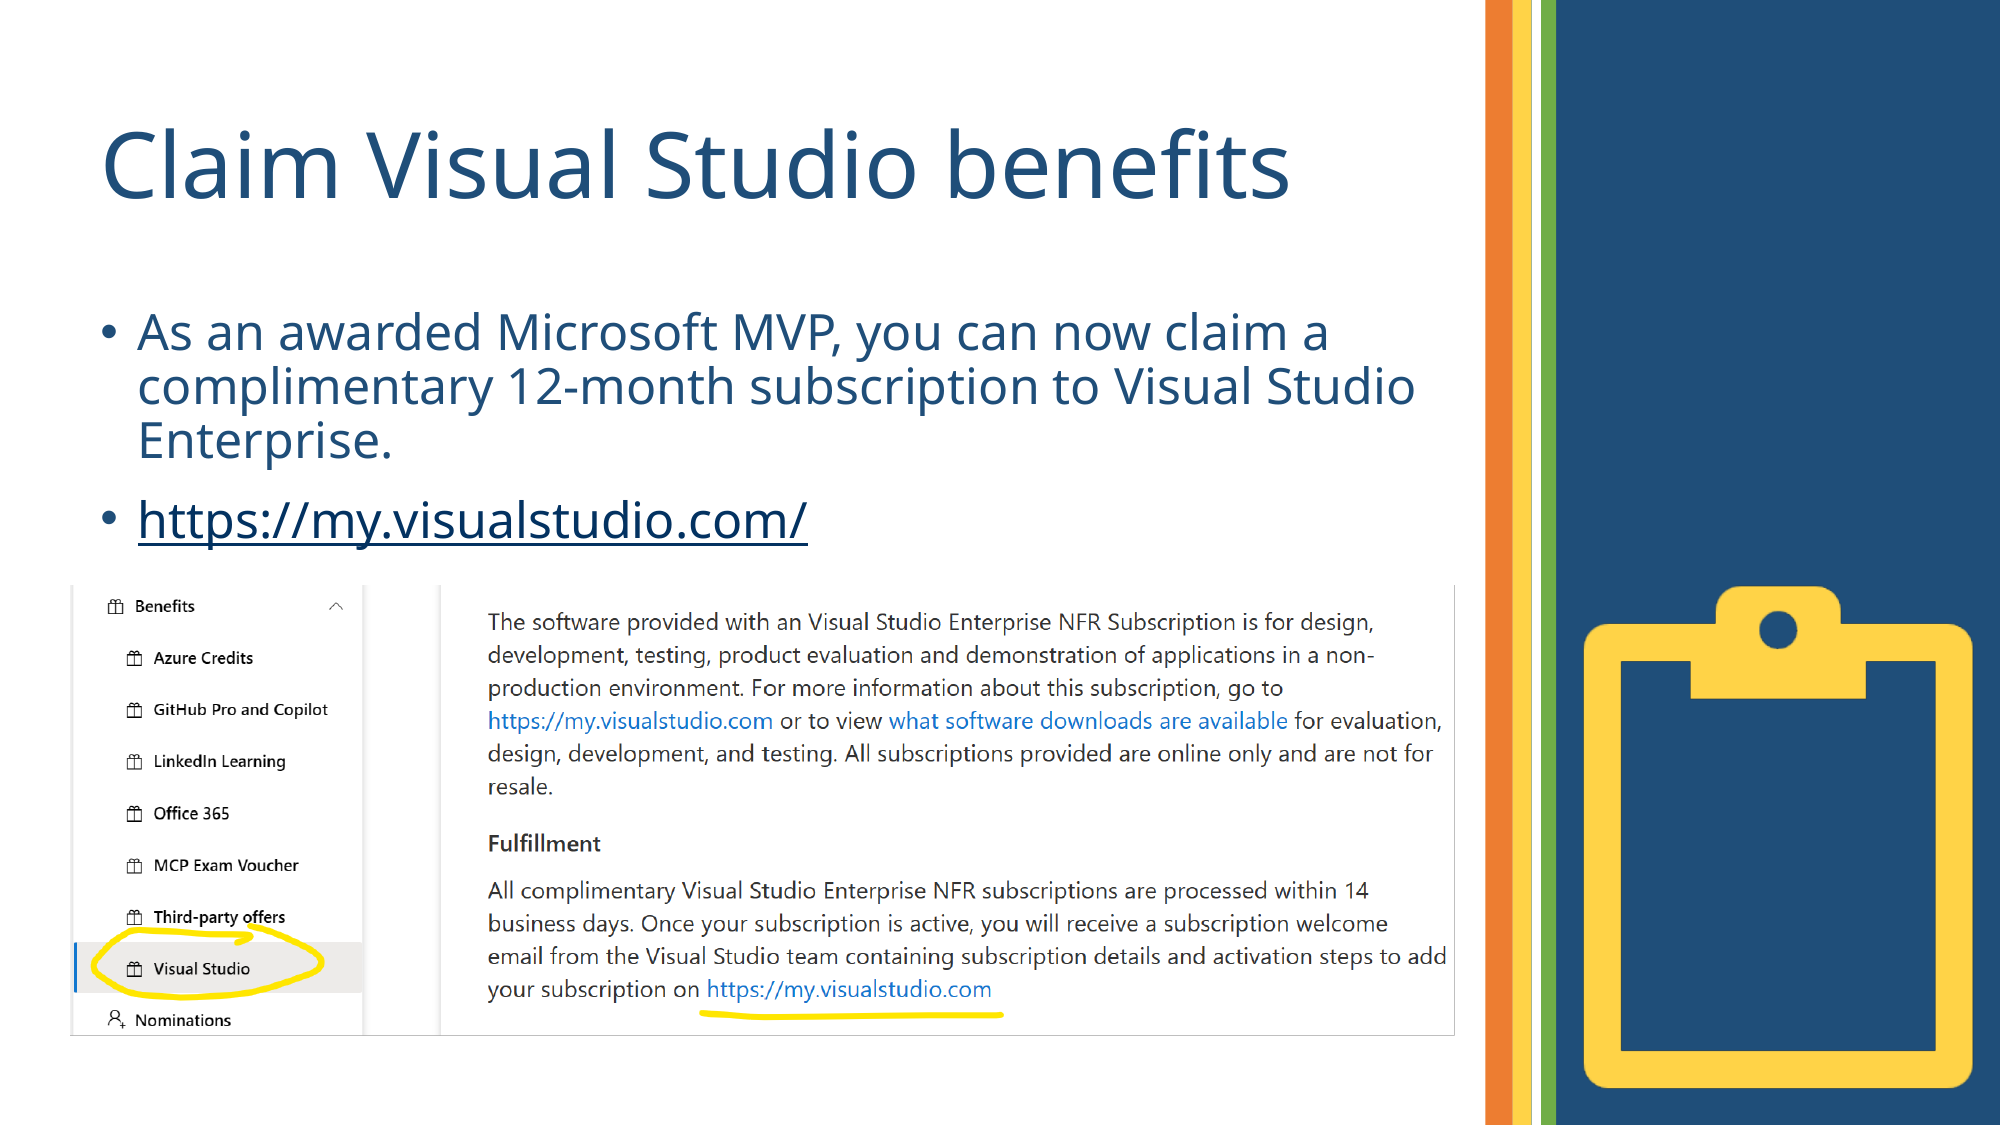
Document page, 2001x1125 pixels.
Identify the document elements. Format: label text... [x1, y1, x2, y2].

list As an awarded Microsoft MVP, you can now claim a complimentary 12-month subscription to Visual Studio Enterprise. https://my.visualstudio.com/ [85, 299, 1460, 1014]
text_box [1477, 0, 2000, 1125]
picture [70, 585, 1455, 1036]
title Claim Visual Studio benefits [85, 59, 1460, 278]
